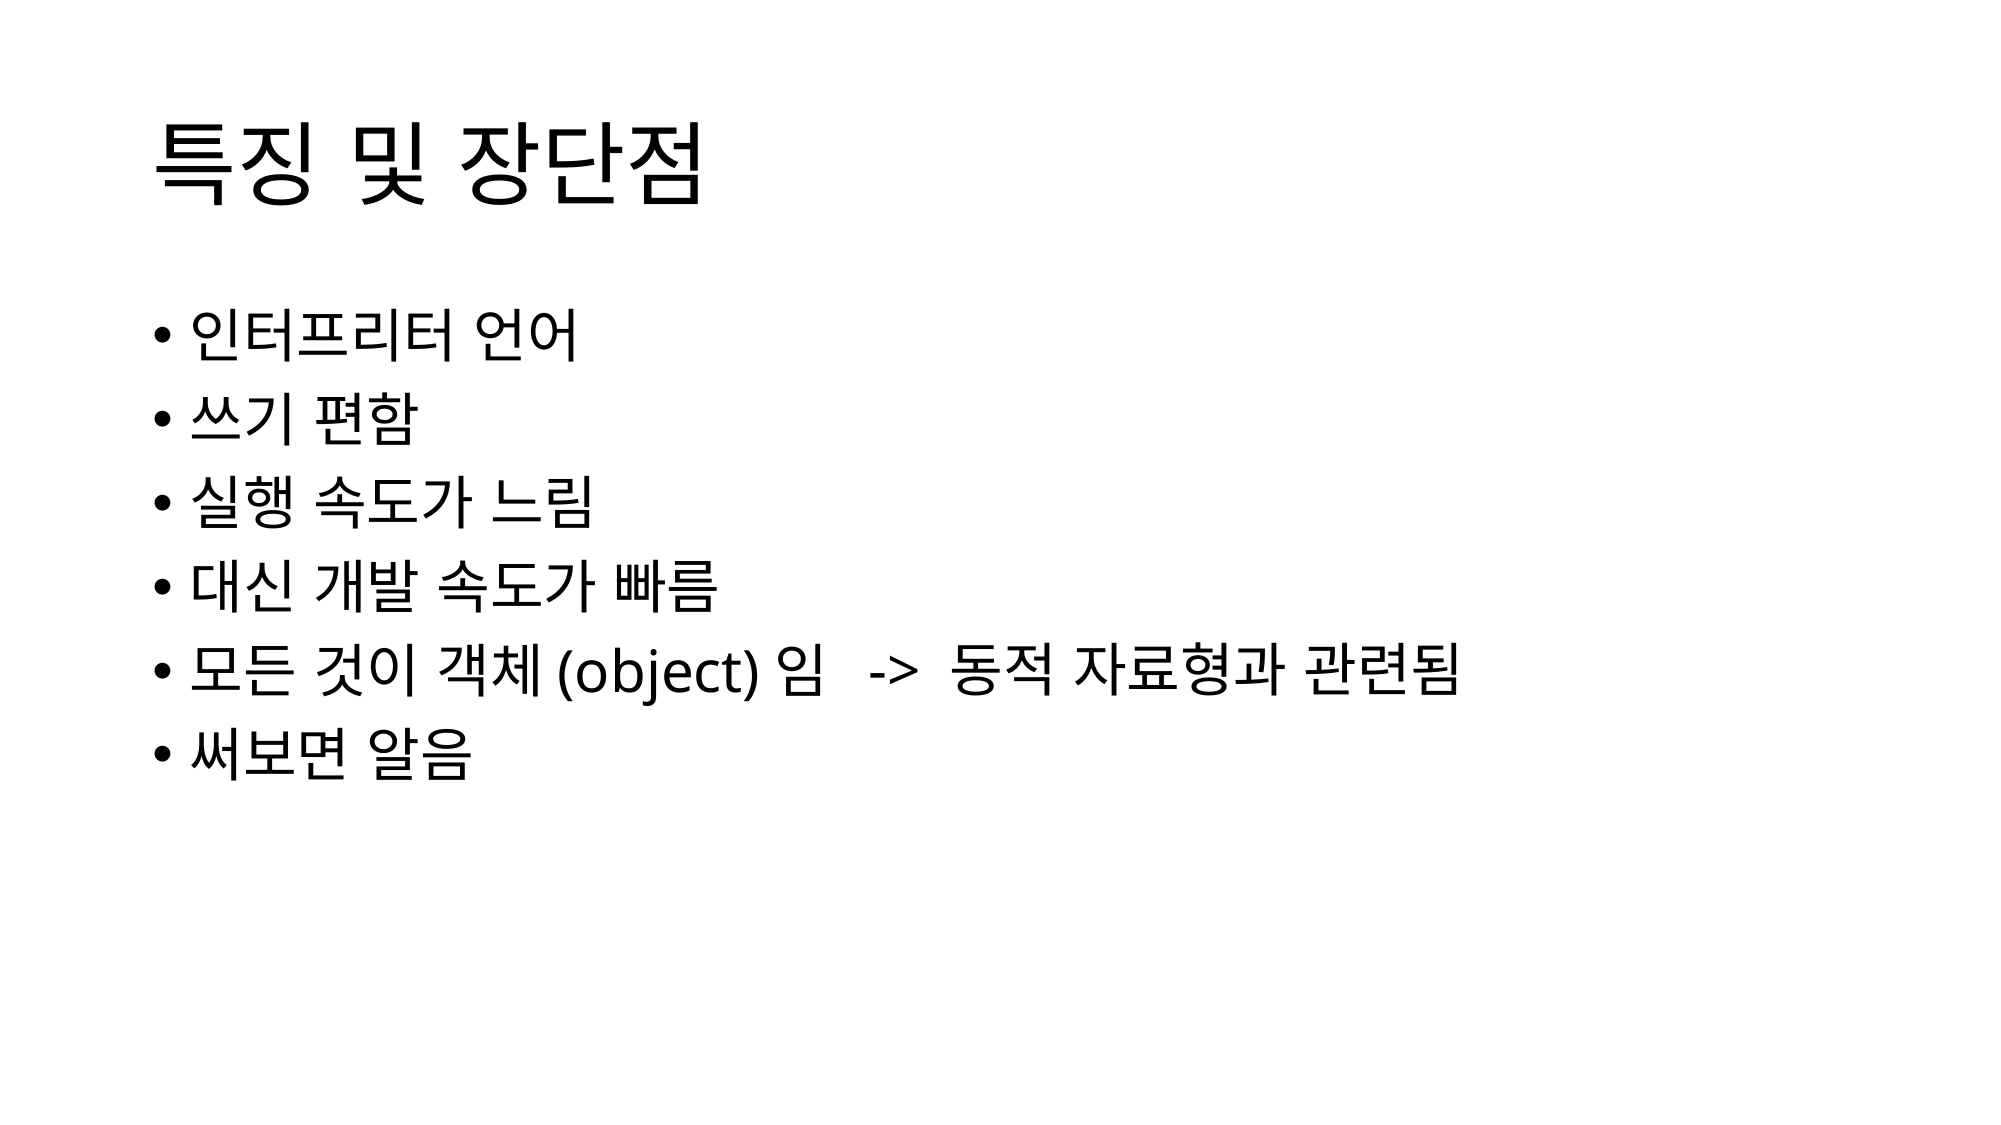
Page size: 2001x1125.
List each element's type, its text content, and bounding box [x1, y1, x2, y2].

list 인터프리터 언어 쓰기 편함 실행 속도가 느림 대신 개발 속도가 빠름 모든 것이 객체(object)임 써보면 알음 [137, 299, 1863, 1014]
text_box -> 동적 자료형과 관련됨 [853, 626, 1590, 711]
title 특징 및 장단점 [137, 59, 1863, 278]
